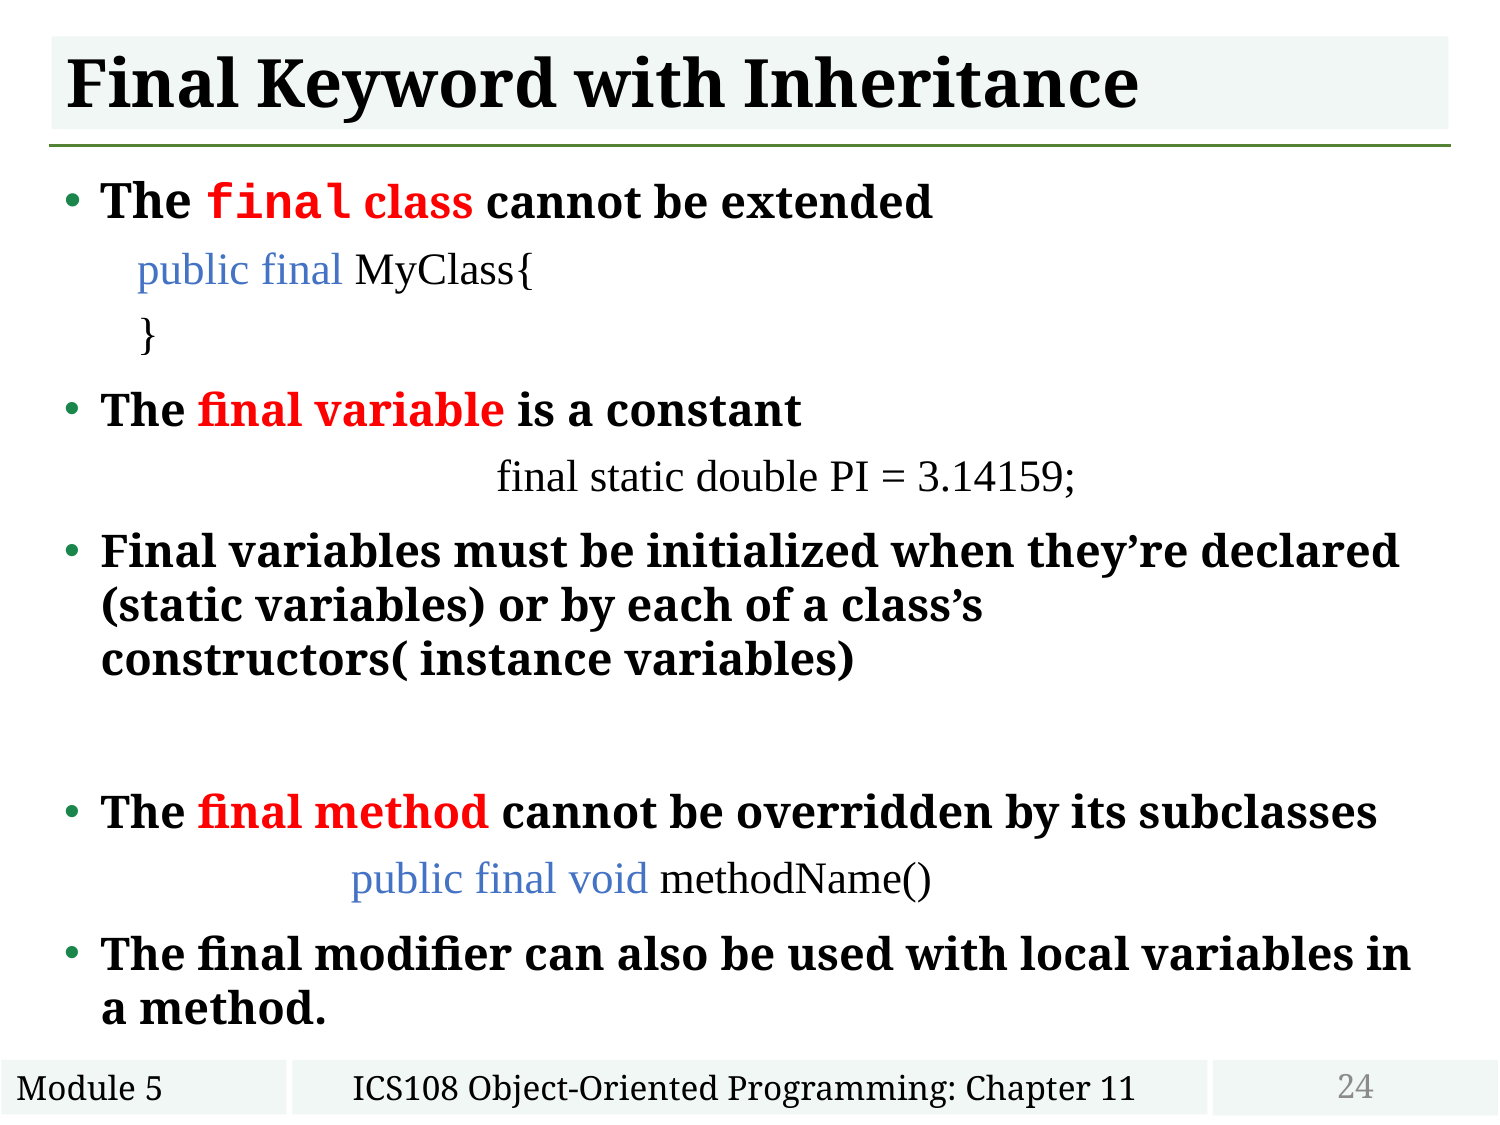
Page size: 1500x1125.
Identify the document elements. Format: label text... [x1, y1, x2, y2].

list The final class cannot be extended public final MyClass{ } The final variable is a constant final static double PI = 3.14159; Final variables must be initialized when they’re declared (static variables) or by each of a class’s constructors( instance variables) The final method cannot be overridden by its subclasses public final void methodName() The final modifier can also be used with local variables in a method. [49, 162, 1451, 1044]
title Final Keyword with Inheritance [51, 36, 1449, 130]
slide_number 24 [1212, 1059, 1498, 1116]
